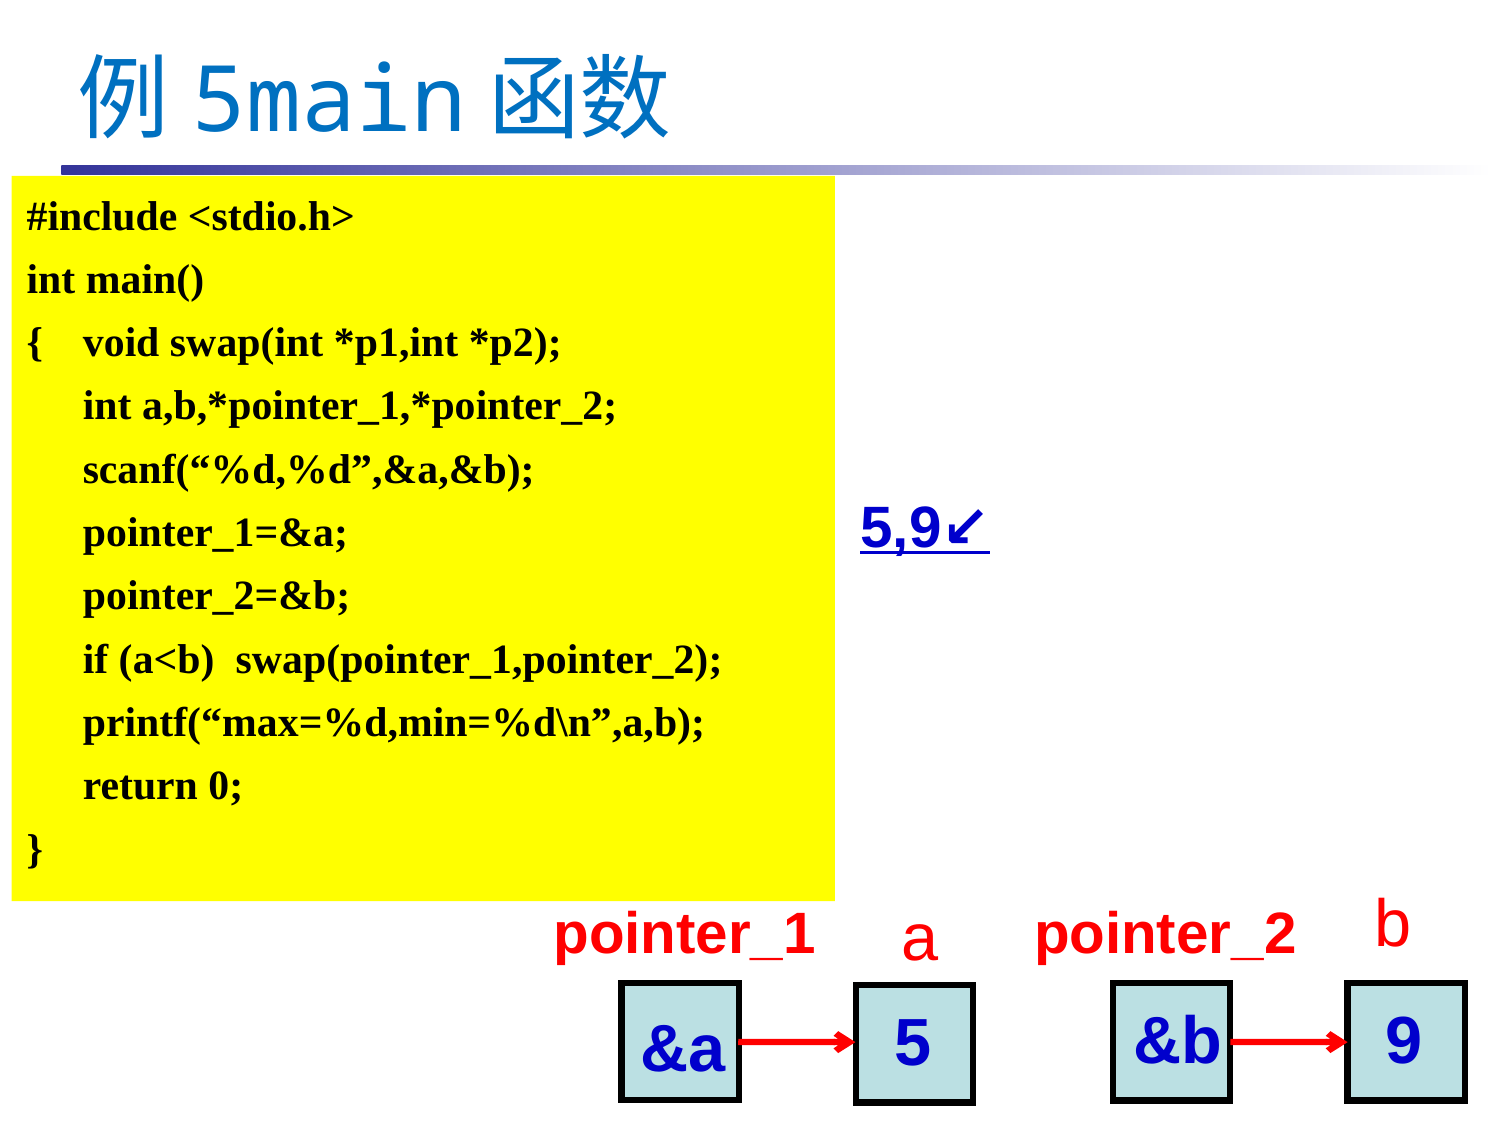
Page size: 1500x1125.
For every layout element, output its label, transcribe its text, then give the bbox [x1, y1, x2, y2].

text_box [621, 982, 739, 1012]
text_box 5,9↙ [845, 495, 1034, 567]
text_box 5 [879, 1007, 962, 1086]
text_box [1113, 1084, 1231, 1101]
text_box [855, 985, 974, 1103]
text_box 9 [1371, 1004, 1454, 1084]
text_box &a [619, 1012, 748, 1092]
text_box [1113, 983, 1231, 1004]
text_box &b [1113, 1004, 1243, 1084]
text_box pointer_1 [539, 901, 844, 972]
list #include <stdio.h> int main() { void swap(int *p1,int *p2); int a,b,*pointer_1,*pointer_2; scanf(“%d,%d”,&a,&b); pointer_1=&a; pointer_2=&b; if (a<b) swap(pointer_1,pointer_2); printf(“max=%d,min=%d\n”,a,b); return 0; } [11, 175, 835, 902]
text_box [621, 1092, 739, 1100]
text_box pointer_2 [1019, 901, 1325, 972]
text_box [1347, 983, 1465, 1101]
text_box a [886, 902, 969, 981]
text_box b [1359, 887, 1442, 967]
title 例5main函数 [62, 62, 1463, 163]
